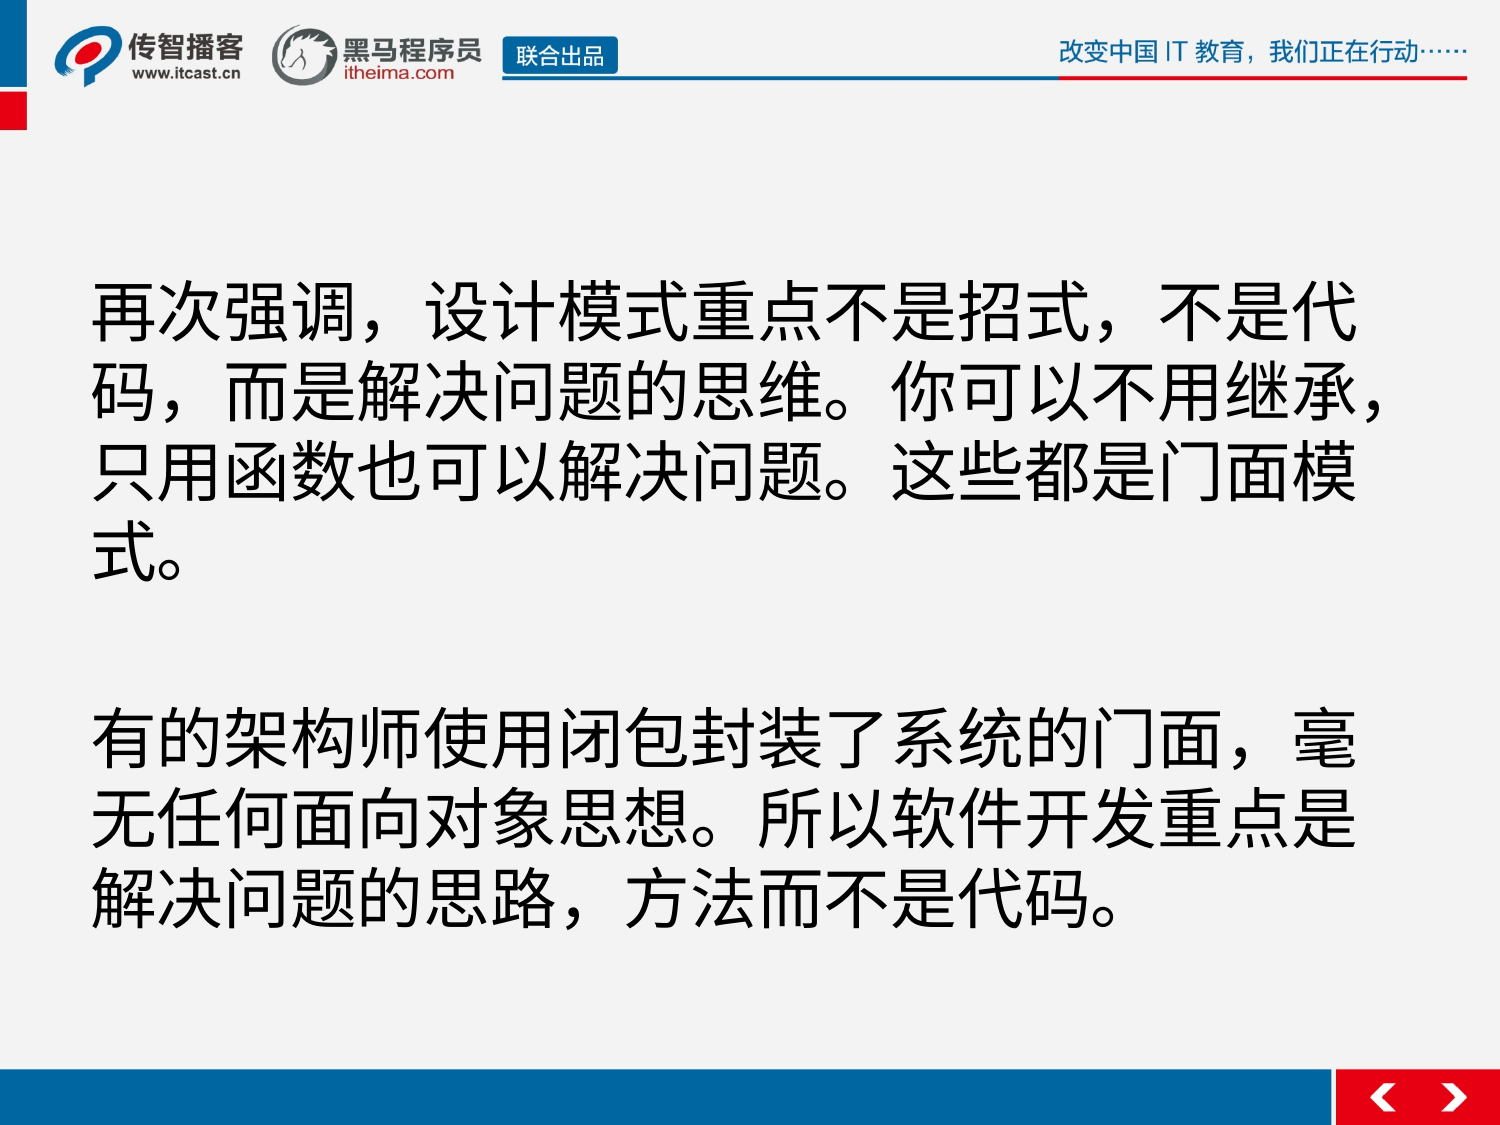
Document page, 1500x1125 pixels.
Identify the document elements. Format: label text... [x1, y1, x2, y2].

picture [0, 0, 1500, 1125]
list 再次强调，设计模式重点不是招式，不是代码，而是解决问题的思维。你可以不用继承，只用函数也可以解决问题。这些都是门面模式。 有的架构师使用闭包封装了系统的门面，毫无任何面向对象思想。所以软件开发重点是解决问题的思路，方法而不是代码。 [75, 262, 1425, 1005]
